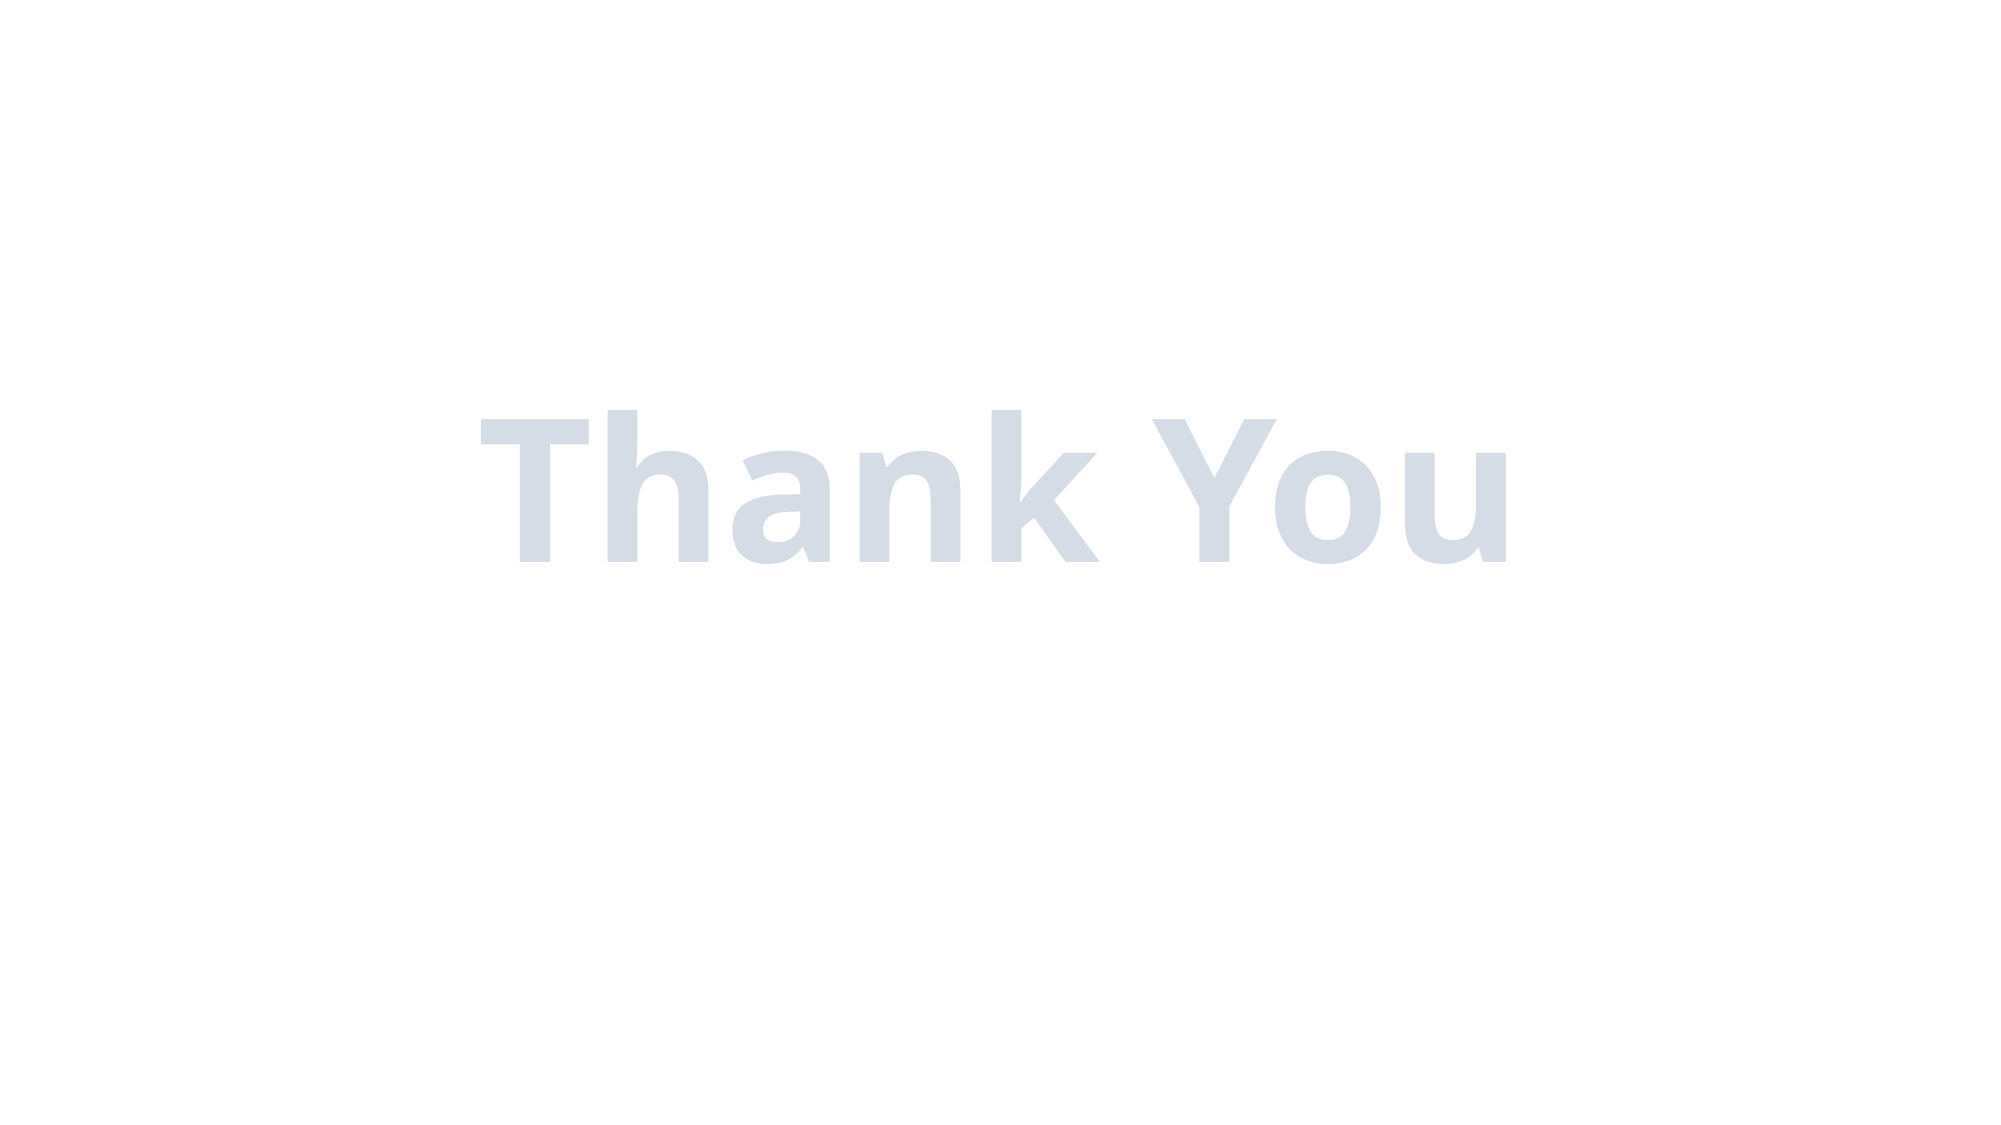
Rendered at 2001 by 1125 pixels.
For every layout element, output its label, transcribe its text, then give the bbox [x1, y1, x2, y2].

text_box Thank You [462, 355, 1538, 611]
